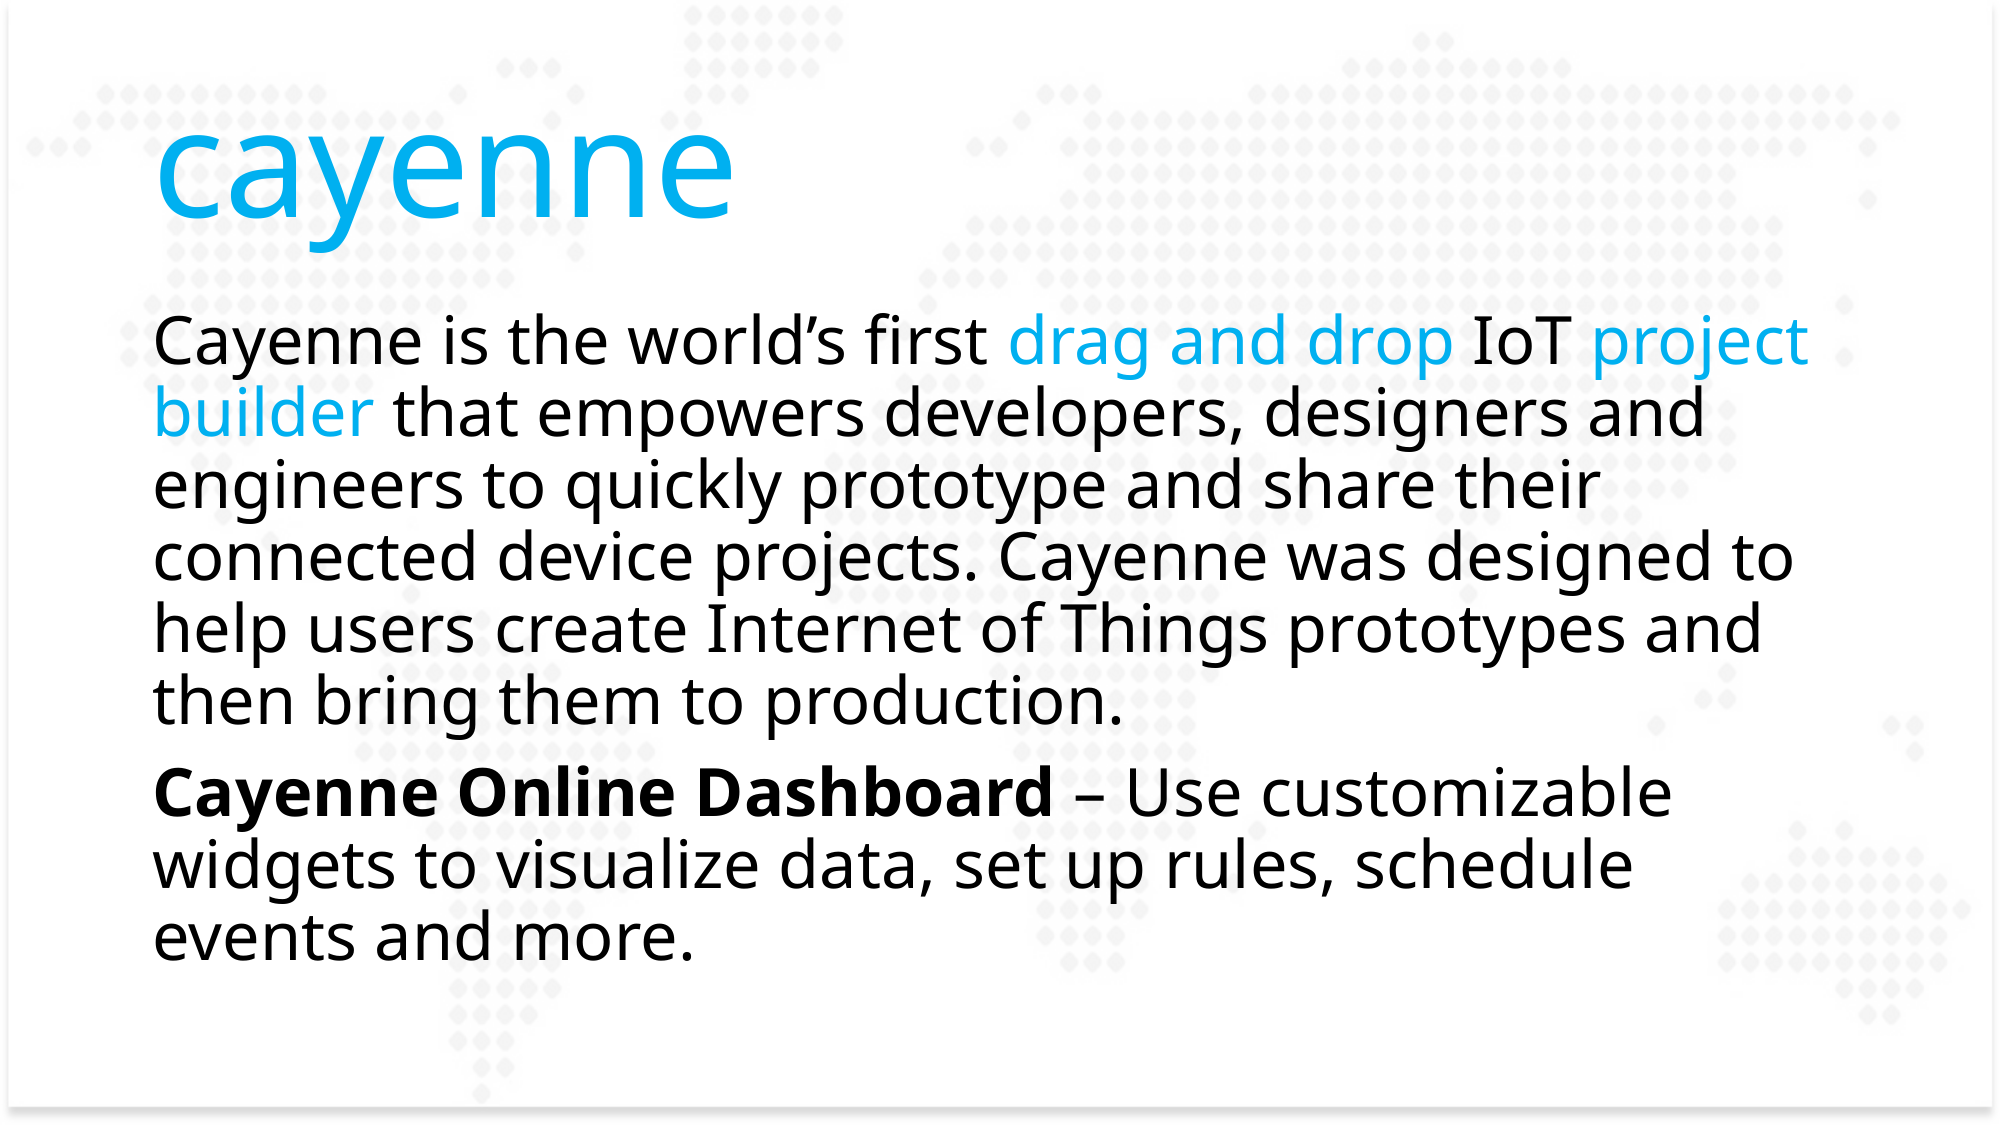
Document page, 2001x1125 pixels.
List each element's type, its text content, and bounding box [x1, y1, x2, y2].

title cayenne [137, 59, 1863, 278]
list Cayenne is the world’s first drag and drop IoT project builder that empowers developers, designers and engineers to quickly prototype and share their connected device projects. Cayenne was designed to help users create Internet of Things prototypes and then bring them to production. Cayenne Online Dashboard – Use customizable widgets to visualize data, set up rules, schedule events and more. [137, 299, 1863, 1014]
